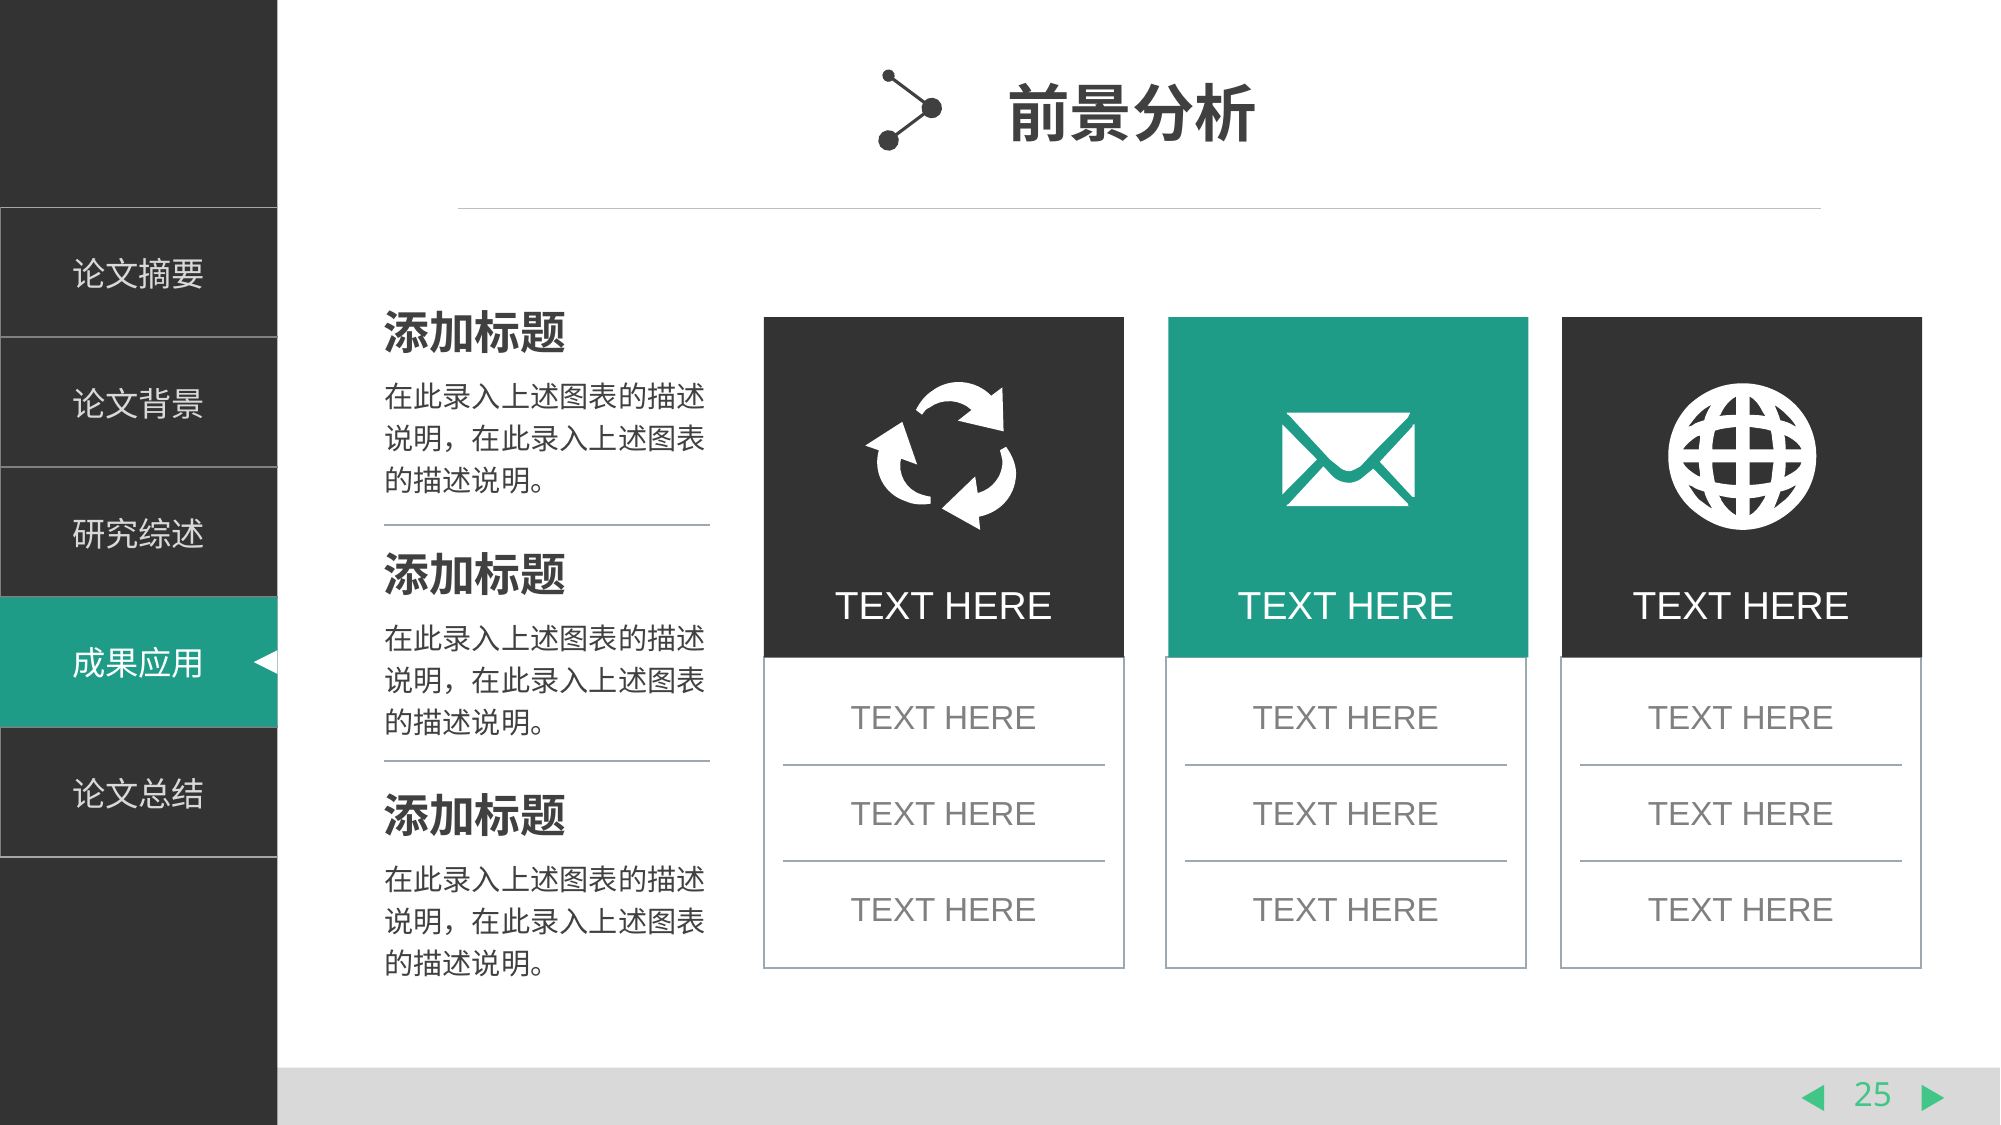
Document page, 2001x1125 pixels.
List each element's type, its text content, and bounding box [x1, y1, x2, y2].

text_box 在此录入上述图表的描述说明，在此录入上述图表的描述说明。 [369, 363, 741, 505]
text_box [1560, 657, 1921, 969]
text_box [1562, 316, 1923, 658]
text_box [763, 316, 1124, 658]
text_box 在此录入上述图表的描述说明，在此录入上述图表的描述说明。 [369, 847, 741, 988]
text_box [1165, 657, 1526, 969]
text_box 添加标题 [368, 537, 610, 608]
text_box 前景分析 [992, 66, 1273, 157]
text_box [763, 658, 1124, 969]
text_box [1168, 316, 1529, 658]
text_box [888, 75, 932, 141]
text_box 在此录入上述图表的描述说明，在此录入上述图表的描述说明。 [369, 605, 741, 747]
text_box 添加标题 [368, 779, 610, 850]
text_box 添加标题 [368, 295, 610, 366]
